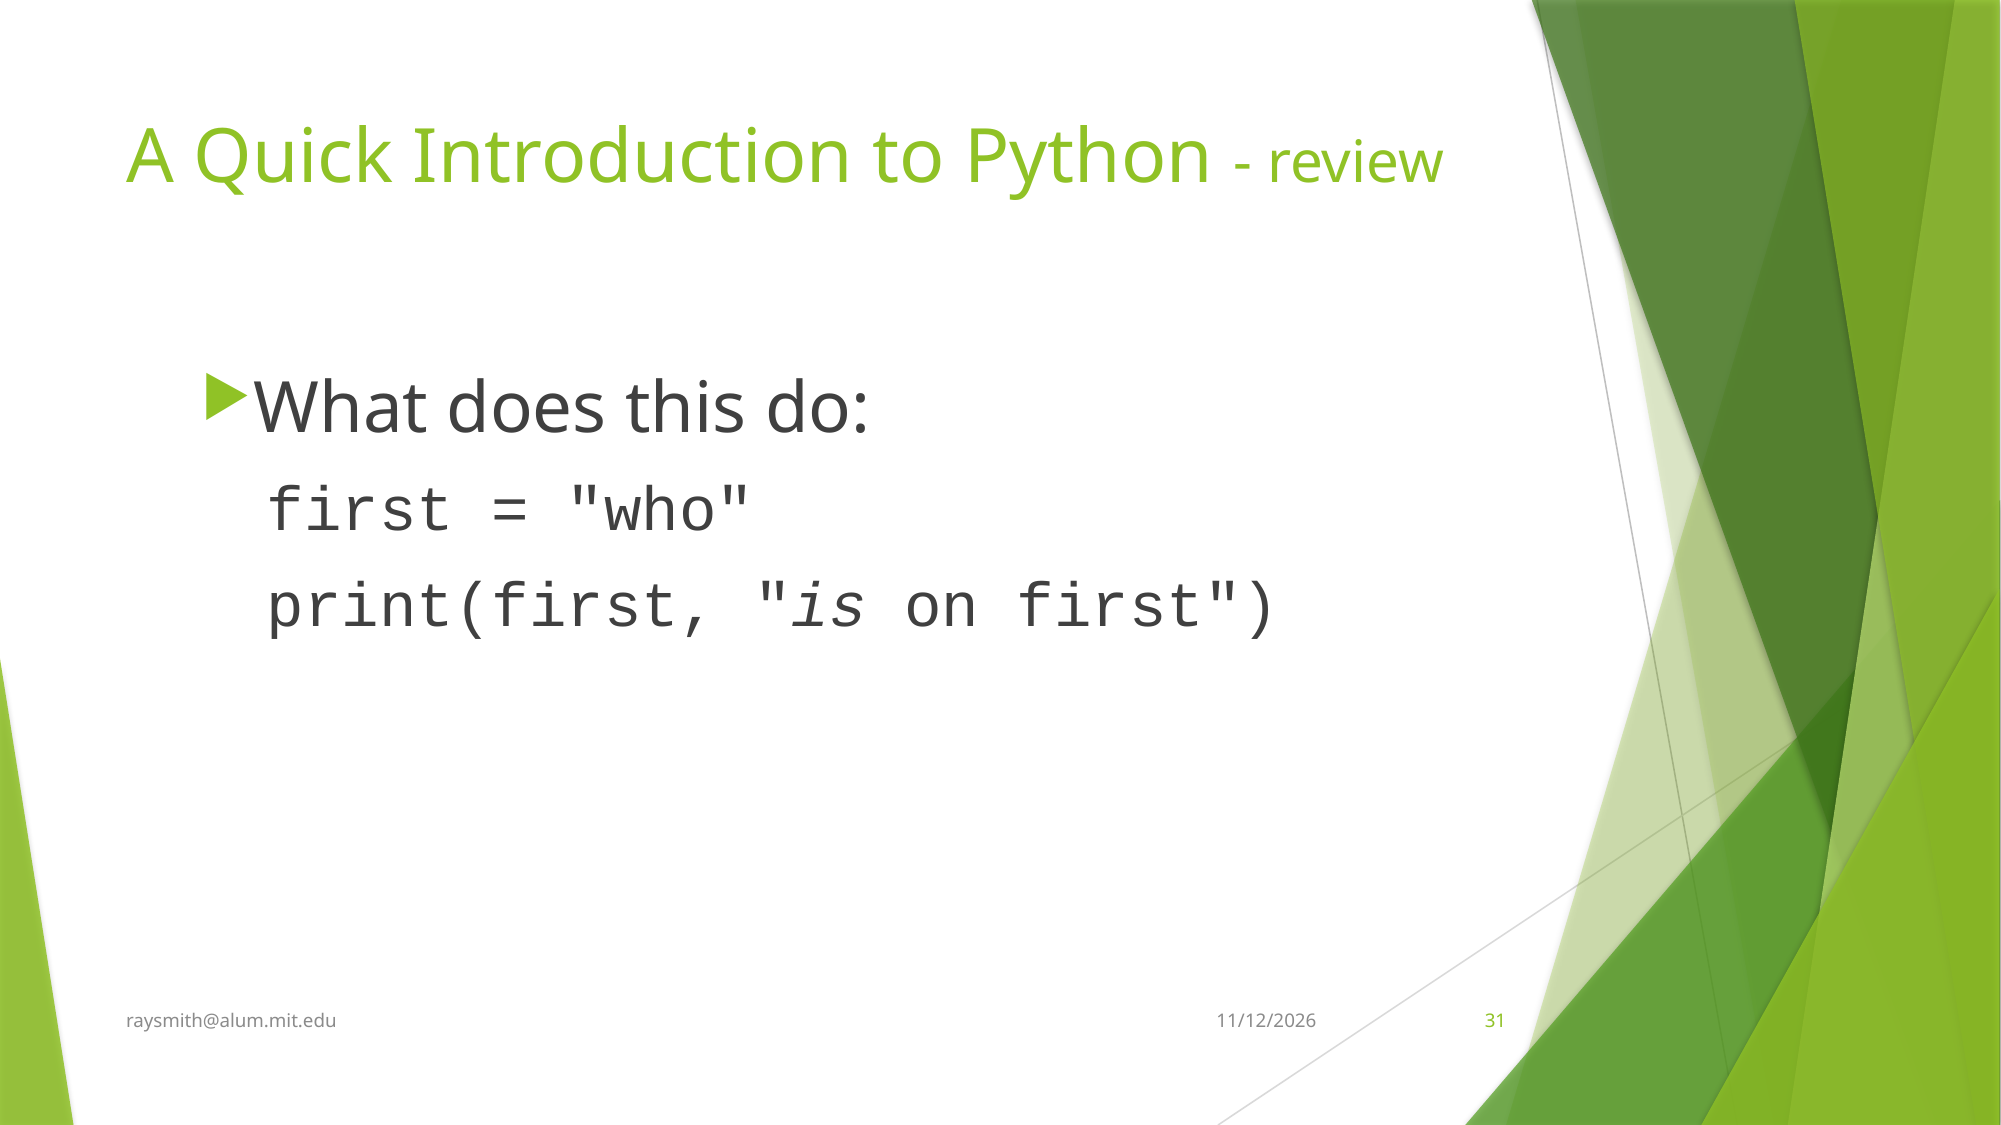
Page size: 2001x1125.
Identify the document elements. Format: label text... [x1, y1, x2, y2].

slide_number 31 [1409, 991, 1522, 1051]
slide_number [1181, 991, 1332, 1051]
footer raysmith@alum.mit.edu [111, 991, 1145, 1051]
list What does this do: first = "who" print(first, "is on first") [111, 354, 1522, 992]
title A Quick Introduction to Python - review [111, 99, 1522, 317]
